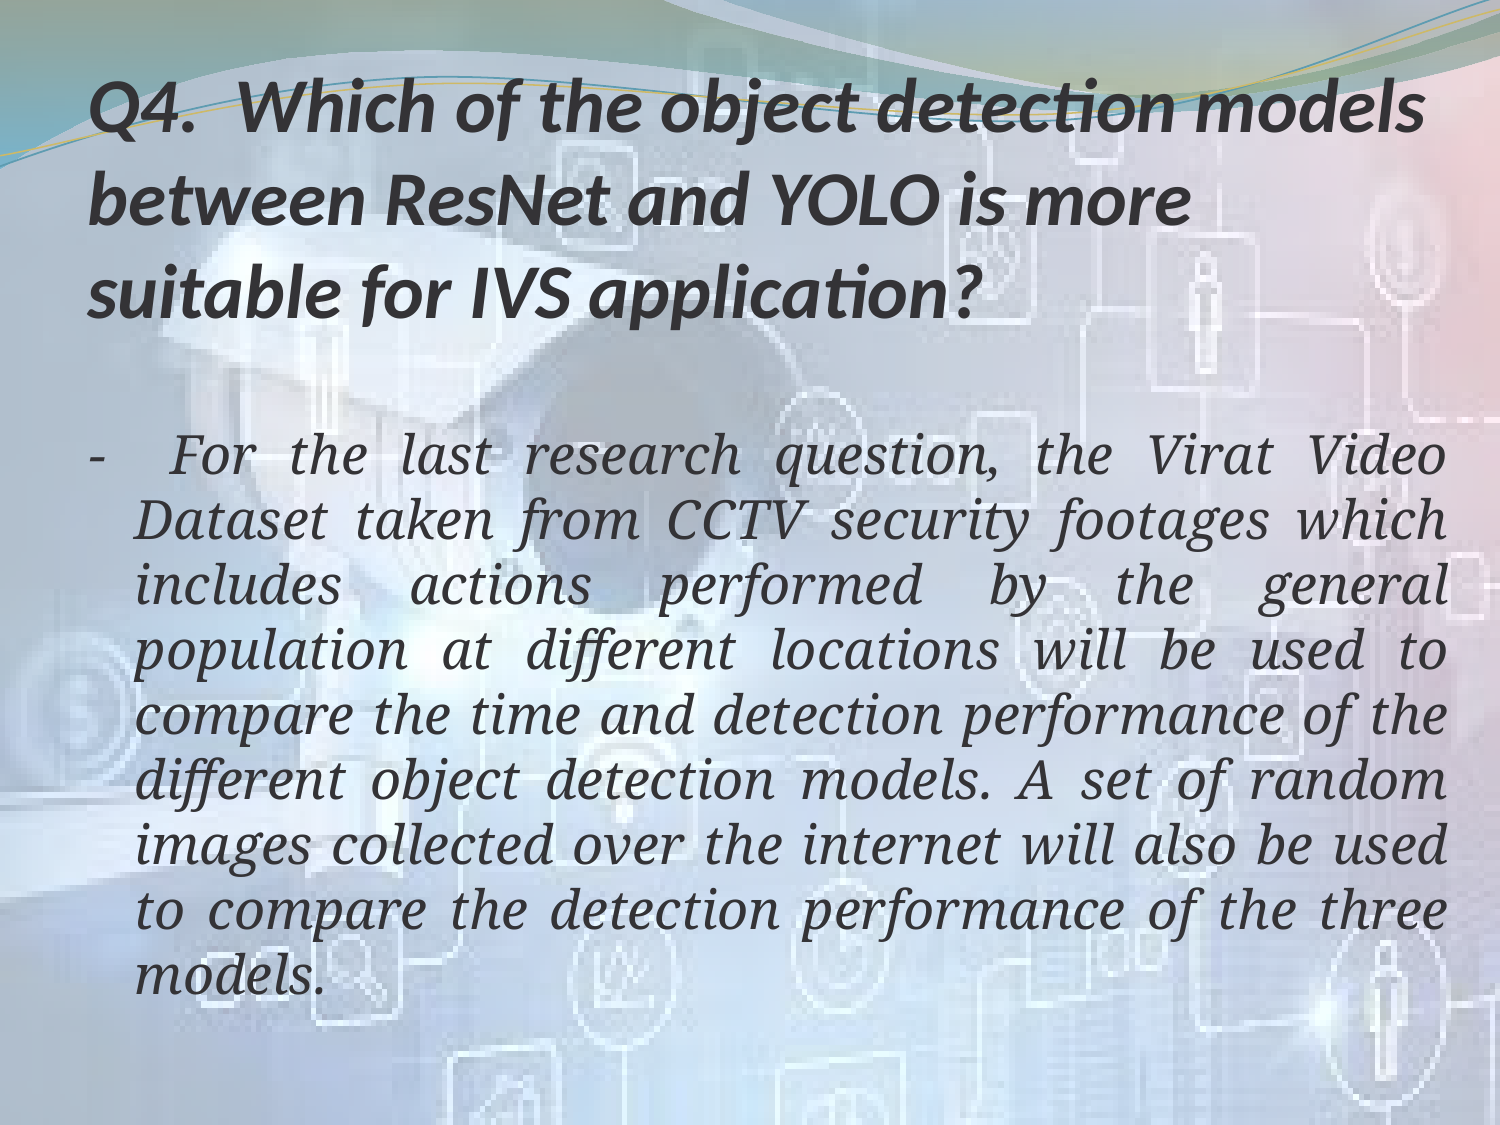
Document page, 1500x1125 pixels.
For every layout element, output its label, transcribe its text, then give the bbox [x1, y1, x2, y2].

list - For the last research question, the Virat Video Dataset taken from CCTV security footages which includes actions performed by the general population at different locations will be used to compare the time and detection performance of the different object detection models. A set of random images collected over the internet will also be used to compare the detection performance of the three models. [75, 412, 1466, 1088]
title Q4. Which of the object detection models between ResNet and YOLO is more suitable for IVS application? [87, 45, 1466, 412]
